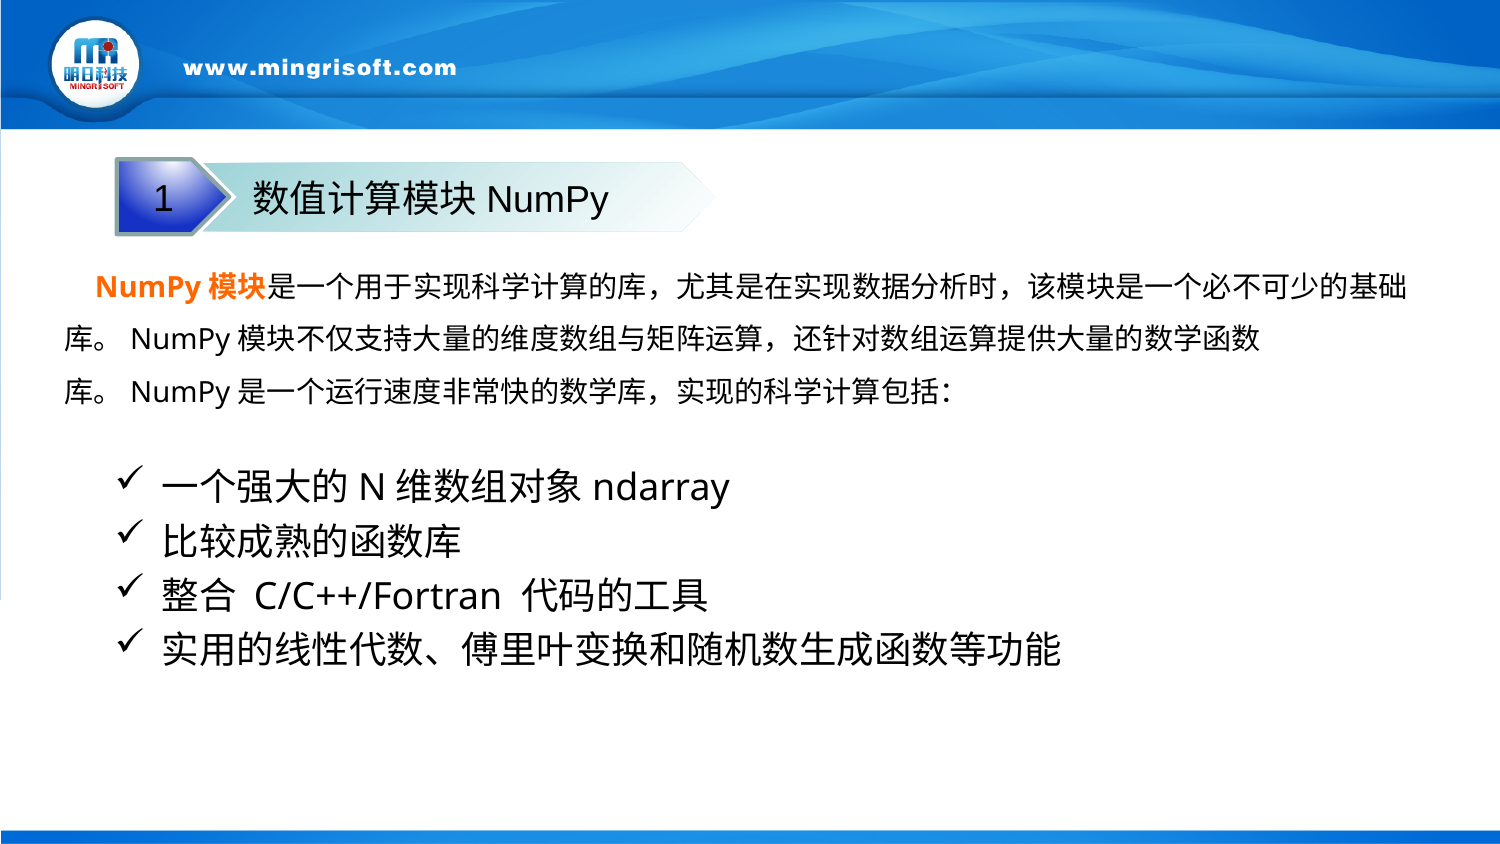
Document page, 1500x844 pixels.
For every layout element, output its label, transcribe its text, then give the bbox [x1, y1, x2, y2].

picture [0, 0, 1500, 844]
text_box 一个强大的N维数组对象ndarray 比较成熟的函数库 整合 C/C++/Fortran 代码的工具 实用的线性代数、傅里叶变换和随机数生成函数等功能 [99, 446, 1388, 679]
text_box NumPy模块是一个用于实现科学计算的库，尤其是在实现数据分析时，该模块是一个必不可少的基础库。NumPy模块不仅支持大量的维度数组与矩阵运算，还针对数组运算提供大量的数学函数库。NumPy是一个运行速度非常快的数学库，实现的科学计算包括： [50, 243, 1438, 416]
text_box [116, 159, 716, 235]
